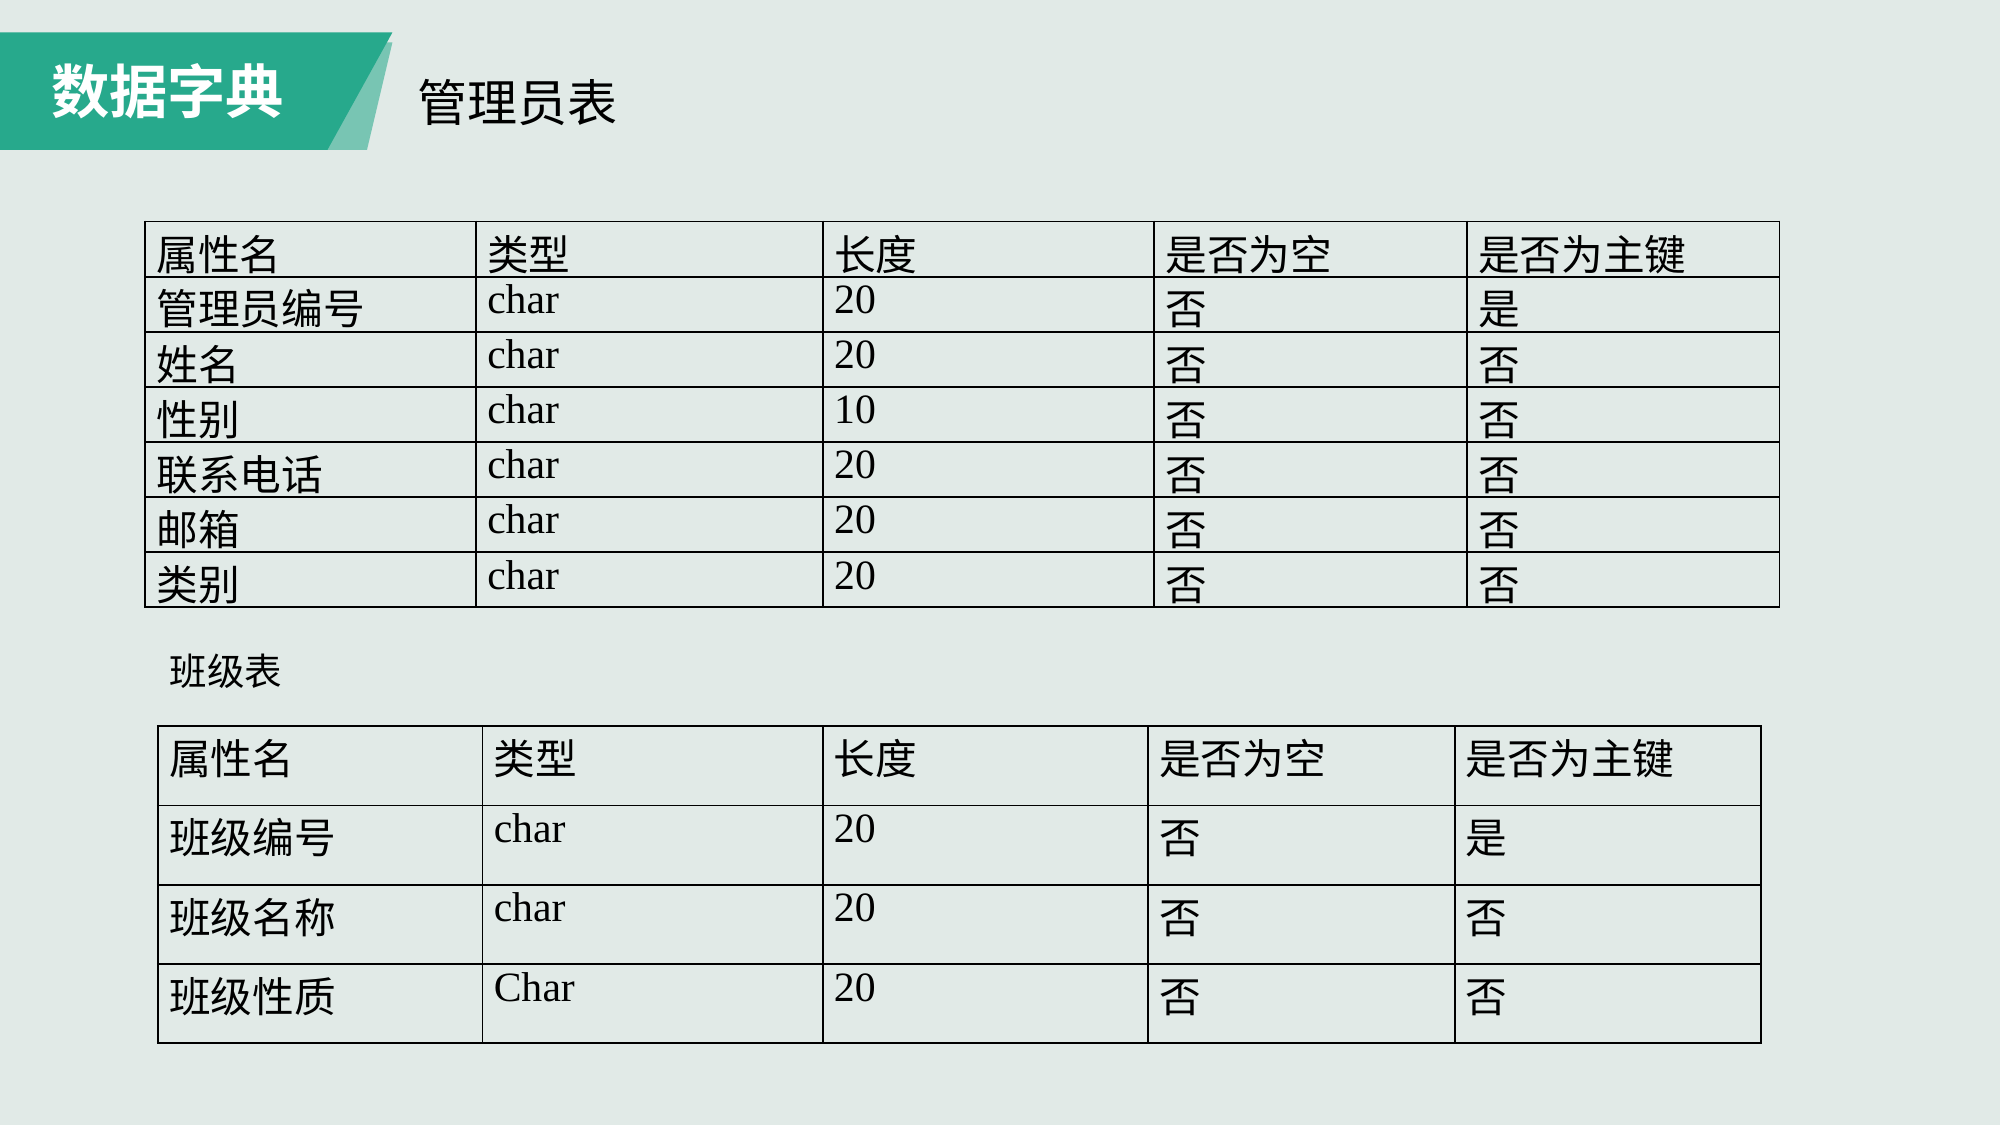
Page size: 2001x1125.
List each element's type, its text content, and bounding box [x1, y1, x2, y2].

text_box 数据字典 [0, 48, 338, 133]
table_cell 否 [1456, 965, 1760, 1042]
table_cell 性别 [146, 388, 475, 441]
table_cell 班级名称 [159, 886, 482, 963]
table_cell 否 [1155, 278, 1466, 331]
table_cell 20 [824, 333, 1153, 386]
table_cell 20 [824, 498, 1153, 551]
table_cell 20 [824, 553, 1153, 606]
text_box [0, 31, 395, 151]
table_header 是否为空 [1149, 727, 1454, 805]
table_cell 否 [1155, 333, 1466, 386]
table_header 是否为空 [1155, 222, 1466, 276]
table_header 是否为主键 [1456, 727, 1760, 805]
table_cell char [477, 553, 822, 606]
text_box 管理员表 [402, 64, 843, 139]
table_cell 20 [824, 443, 1153, 496]
table_cell char [483, 806, 822, 884]
table_cell 否 [1456, 886, 1760, 963]
table_header 长度 [824, 727, 1147, 805]
table_cell 否 [1155, 498, 1466, 551]
table_cell 姓名 [146, 333, 475, 386]
table_header 属性名 [159, 727, 482, 805]
table_cell 20 [824, 965, 1147, 1042]
table_cell char [477, 388, 822, 441]
table_cell 否 [1149, 806, 1454, 884]
table_cell 否 [1155, 388, 1466, 441]
table_header 类型 [483, 727, 822, 805]
table_cell 否 [1155, 443, 1466, 496]
table_cell 否 [1468, 498, 1779, 551]
table_cell 班级编号 [159, 806, 482, 884]
table_cell Char [483, 965, 822, 1042]
table_cell 否 [1468, 553, 1779, 606]
table_header 长度 [824, 222, 1153, 276]
text_box 班级表 [154, 640, 462, 701]
table_cell 否 [1468, 333, 1779, 386]
table_header 类型 [477, 222, 822, 276]
table_cell 否 [1468, 388, 1779, 441]
table_cell 20 [824, 806, 1147, 884]
table_cell 否 [1149, 886, 1454, 963]
table_cell char [477, 498, 822, 551]
table_cell 20 [824, 278, 1153, 331]
table_cell 否 [1149, 965, 1454, 1042]
table_cell 联系电话 [146, 443, 475, 496]
table_cell 20 [824, 886, 1147, 963]
text_box [329, 41, 394, 151]
table_cell 是 [1456, 806, 1760, 884]
table_cell char [477, 278, 822, 331]
table_cell 10 [824, 388, 1153, 441]
table_cell 类别 [146, 553, 475, 606]
table_cell char [477, 443, 822, 496]
table_cell 否 [1468, 443, 1779, 496]
table_cell char [483, 886, 822, 963]
table_cell 是 [1468, 278, 1779, 331]
table_cell char [477, 333, 822, 386]
table_cell 邮箱 [146, 498, 475, 551]
table_header 属性名 [146, 222, 475, 276]
table_header 是否为主键 [1468, 222, 1779, 276]
table_cell 否 [1155, 553, 1466, 606]
table_cell 管理员编号 [146, 278, 475, 331]
table_cell 班级性质 [159, 965, 482, 1042]
